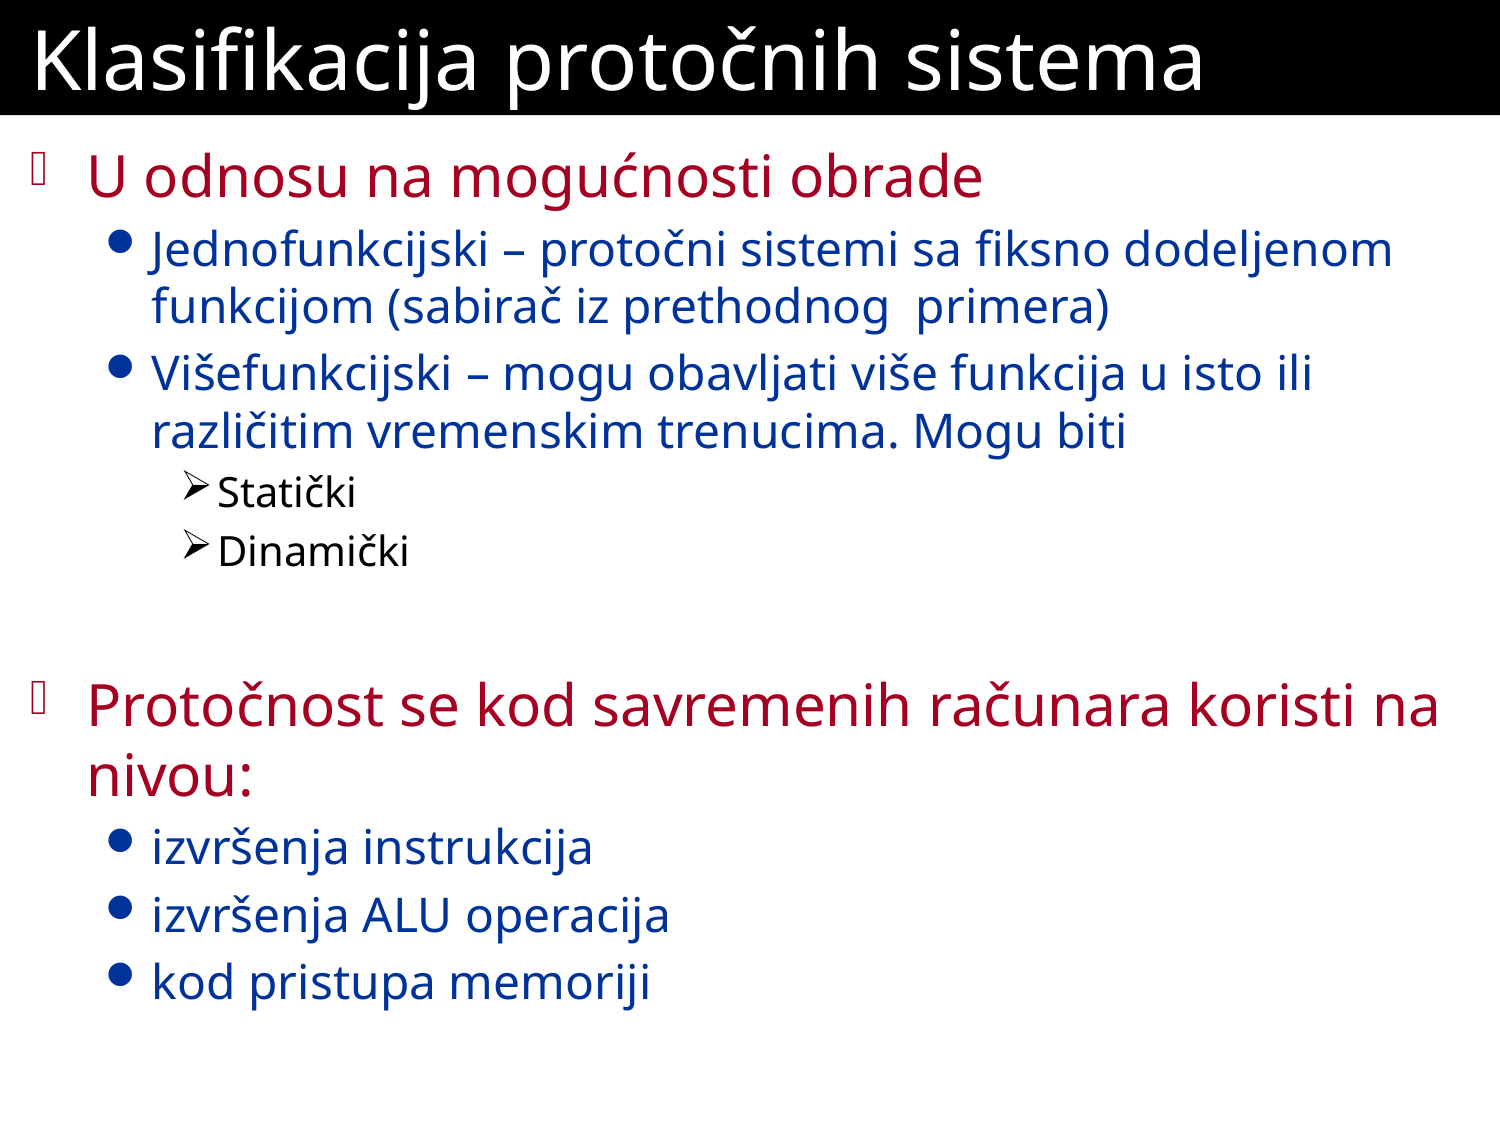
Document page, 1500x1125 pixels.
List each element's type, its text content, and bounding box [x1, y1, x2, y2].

list U odnosu na mogućnosti obrade Jednofunkcijski – protočni sistemi sa fiksno dodeljenom funkcijom (sabirač iz prethodnog primera) Višefunkcijski – mogu obavljati više funkcija u isto ili različitim vremenskim trenucima. Mogu biti Statički Dinamički Protočnost se kod savremenih računara koristi na nivou: izvršenja instrukcija izvršenja ALU operacija kod pristupa memoriji [0, 115, 1500, 1125]
title Klasifikacija protočnih sistema [0, 0, 1500, 115]
